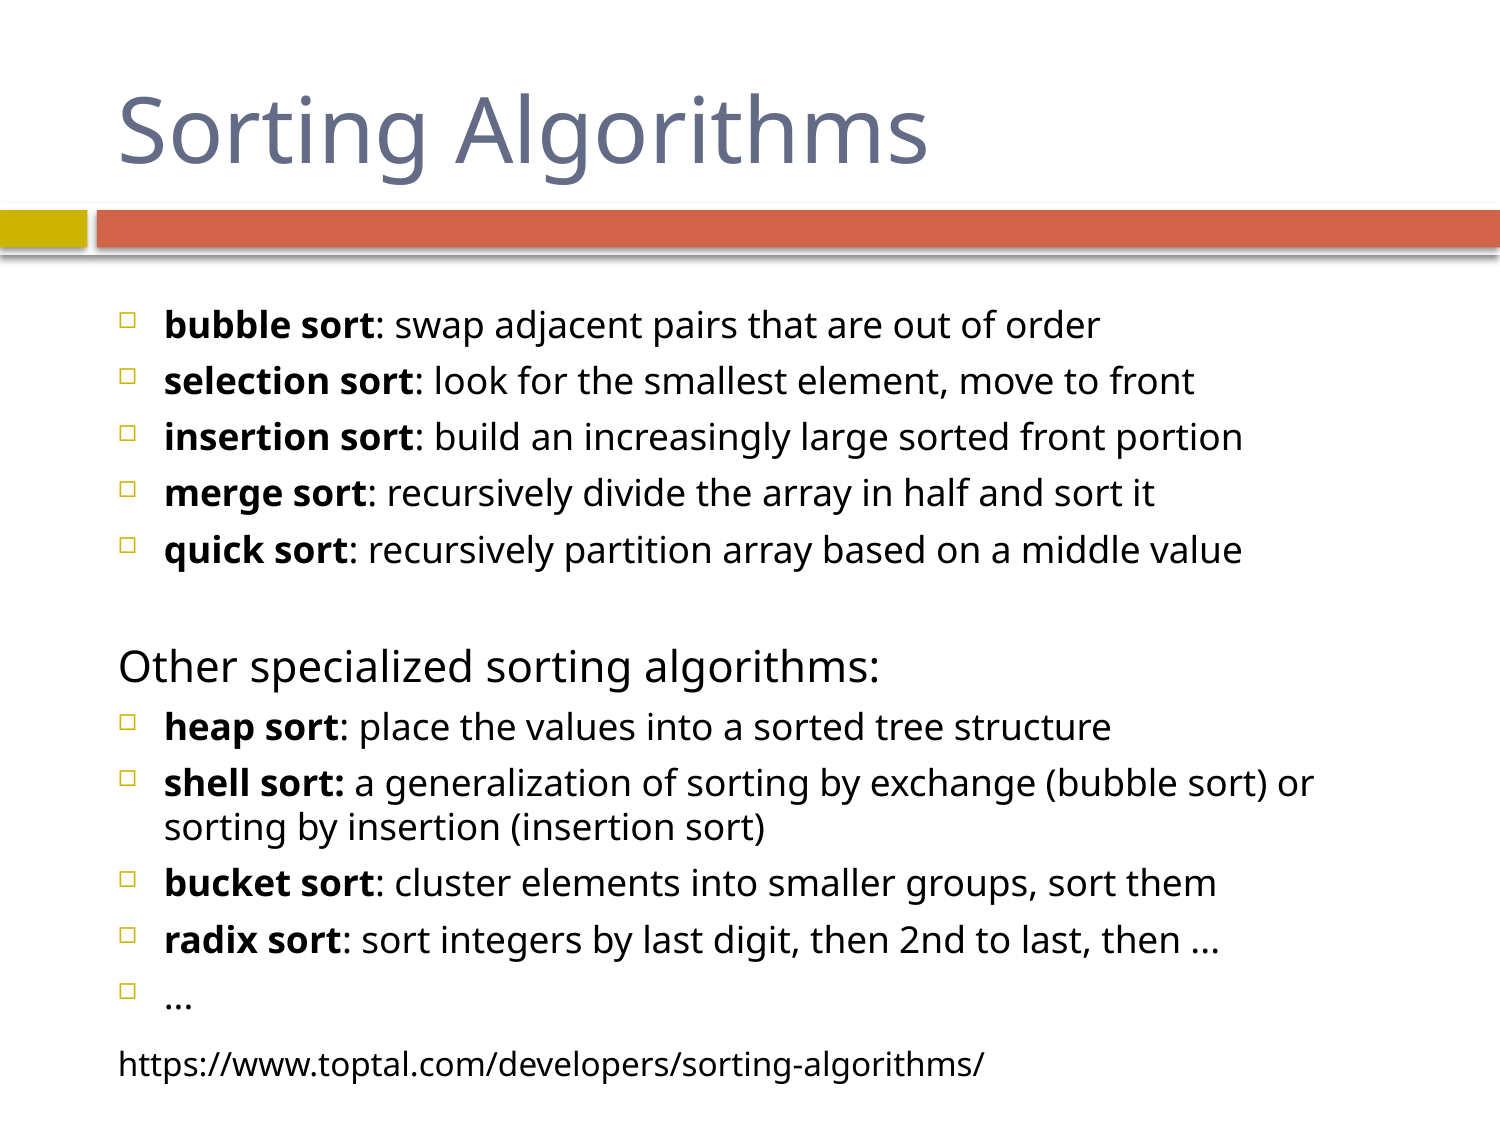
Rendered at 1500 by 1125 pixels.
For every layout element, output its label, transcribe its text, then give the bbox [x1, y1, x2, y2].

list bubble sort: swap adjacent pairs that are out of order selection sort: look for the smallest element, move to front insertion sort: build an increasingly large sorted front portion merge sort: recursively divide the array in half and sort it quick sort: recursively partition array based on a middle value Other specialized sorting algorithms: heap sort: place the values into a sorted tree structure shell sort: a generalization of sorting by exchange (bubble sort) or sorting by insertion (insertion sort) bucket sort: cluster elements into smaller groups, sort them radix sort: sort integers by last digit, then 2nd to last, then ... ... [103, 293, 1397, 1036]
text_box https://www.toptal.com/developers/sorting-algorithms/ [103, 1035, 1253, 1090]
title Sorting Algorithms [103, 18, 1397, 236]
